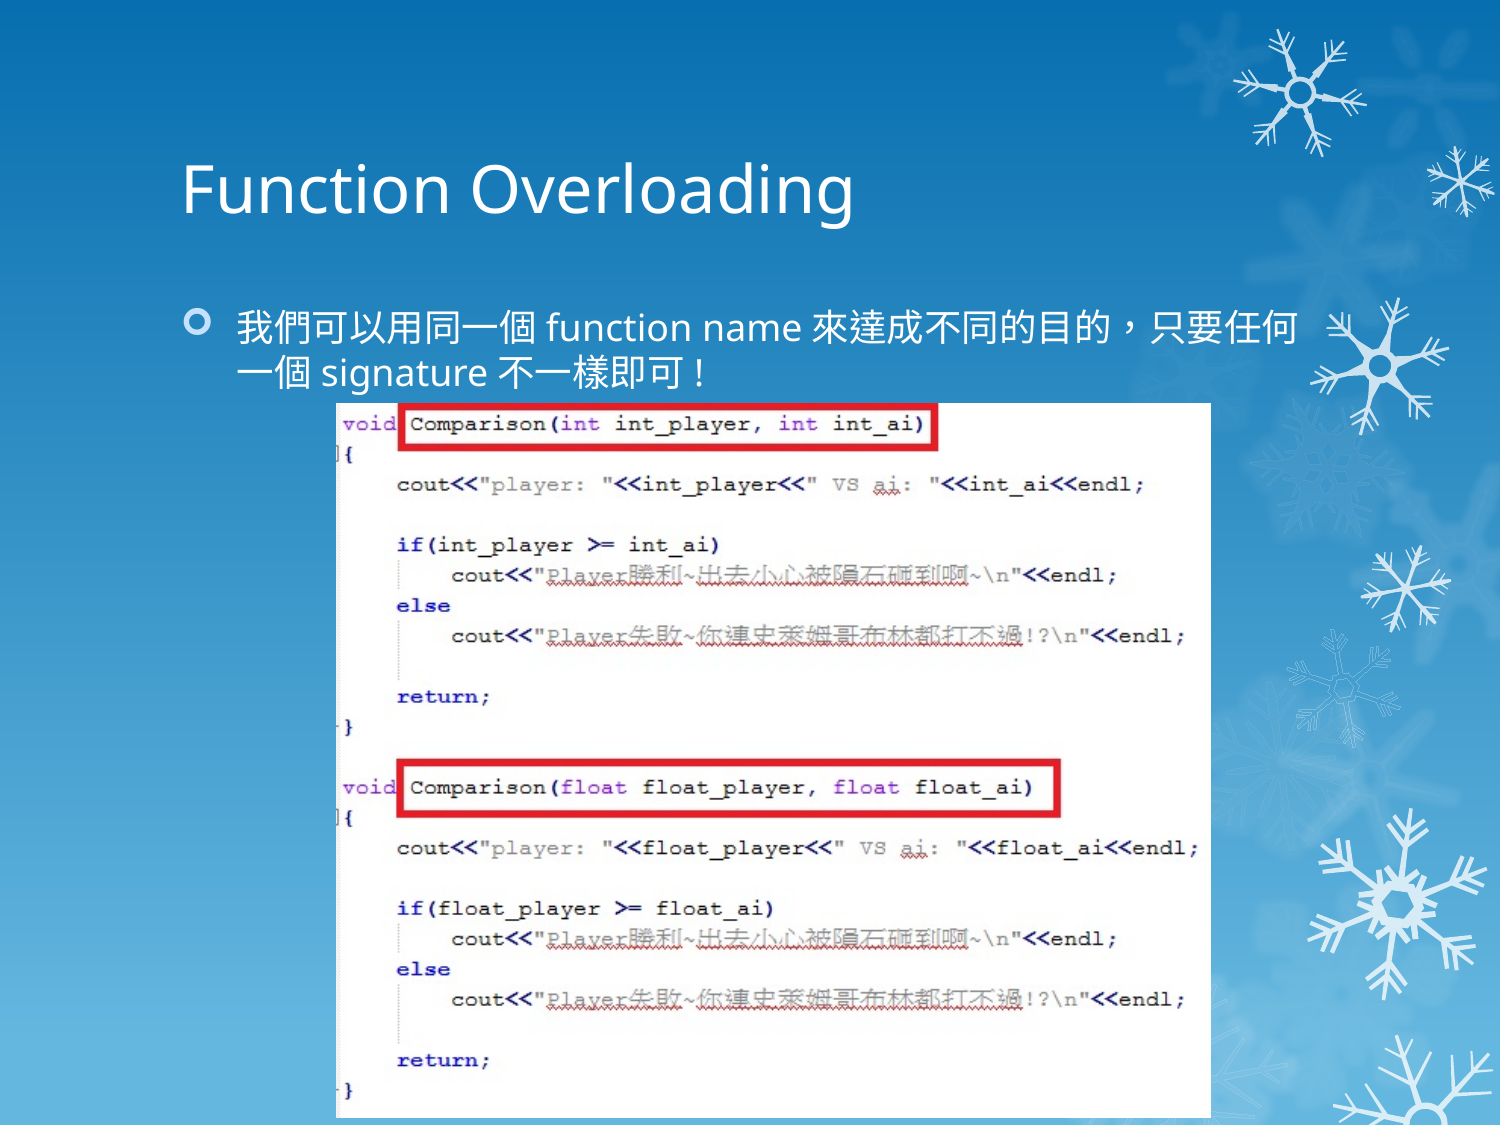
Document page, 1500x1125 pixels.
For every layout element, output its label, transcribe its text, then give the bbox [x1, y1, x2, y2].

title Function Overloading [165, 110, 1335, 263]
list 我們可以用同一個function name來達成不同的目的，只要任何一個signature不一樣即可! [165, 296, 1317, 457]
picture [335, 403, 1212, 1119]
